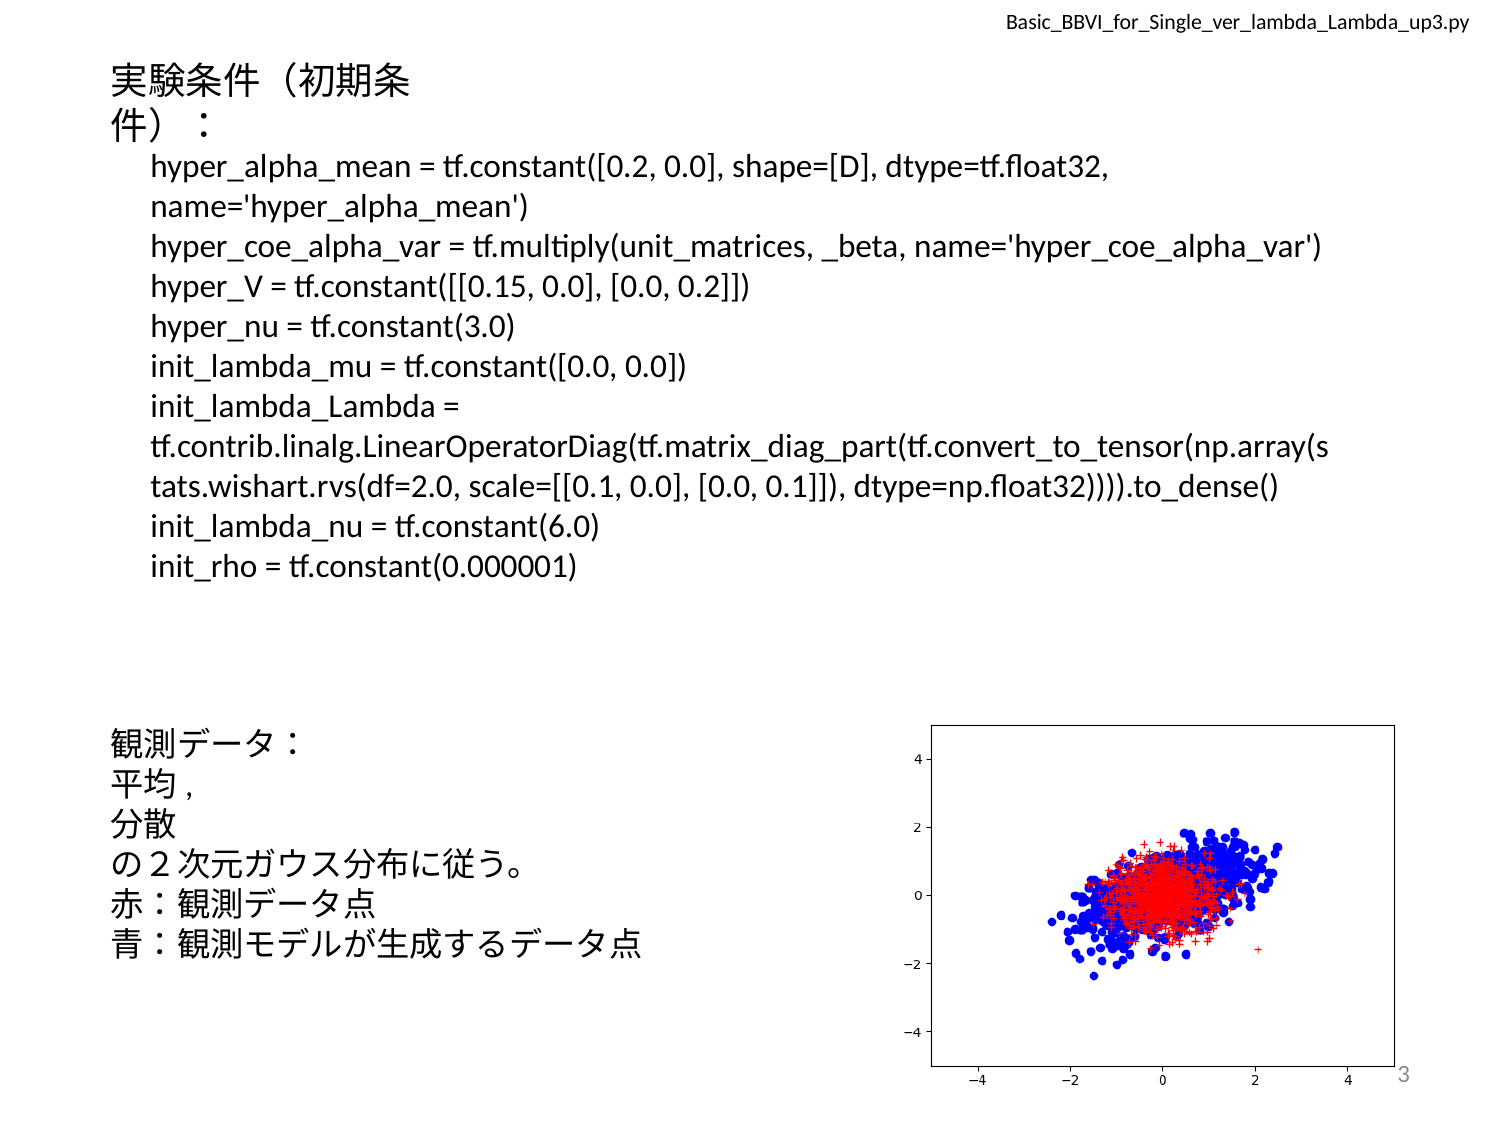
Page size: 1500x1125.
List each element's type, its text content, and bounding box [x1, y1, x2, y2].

picture [856, 671, 1453, 1114]
text_box hyper_alpha_mean = tf.constant([0.2, 0.0], shape=[D], dtype=tf.float32, name='hyper_alpha_mean') hyper_coe_alpha_var = tf.multiply(unit_matrices, _beta, name='hyper_coe_alpha_var') hyper_V = tf.constant([[0.15, 0.0], [0.0, 0.2]]) hyper_nu = tf.constant(3.0) init_lambda_mu = tf.constant([0.0, 0.0]) init_lambda_Lambda = tf.contrib.linalg.LinearOperatorDiag(tf.matrix_diag_part(tf.convert_to_tensor(np.array(stats.wishart.rvs(df=2.0, scale=[[0.1, 0.0], [0.0, 0.1]]), dtype=np.float32)))).to_dense() init_lambda_nu = tf.constant(6.0) init_rho = tf.constant(0.000001) [135, 137, 1353, 592]
text_box 実験条件（初期条件）： [95, 49, 502, 155]
text_box Basic_BBVI_for_Single_ver_lambda_Lambda_up3.py [991, 0, 1500, 41]
